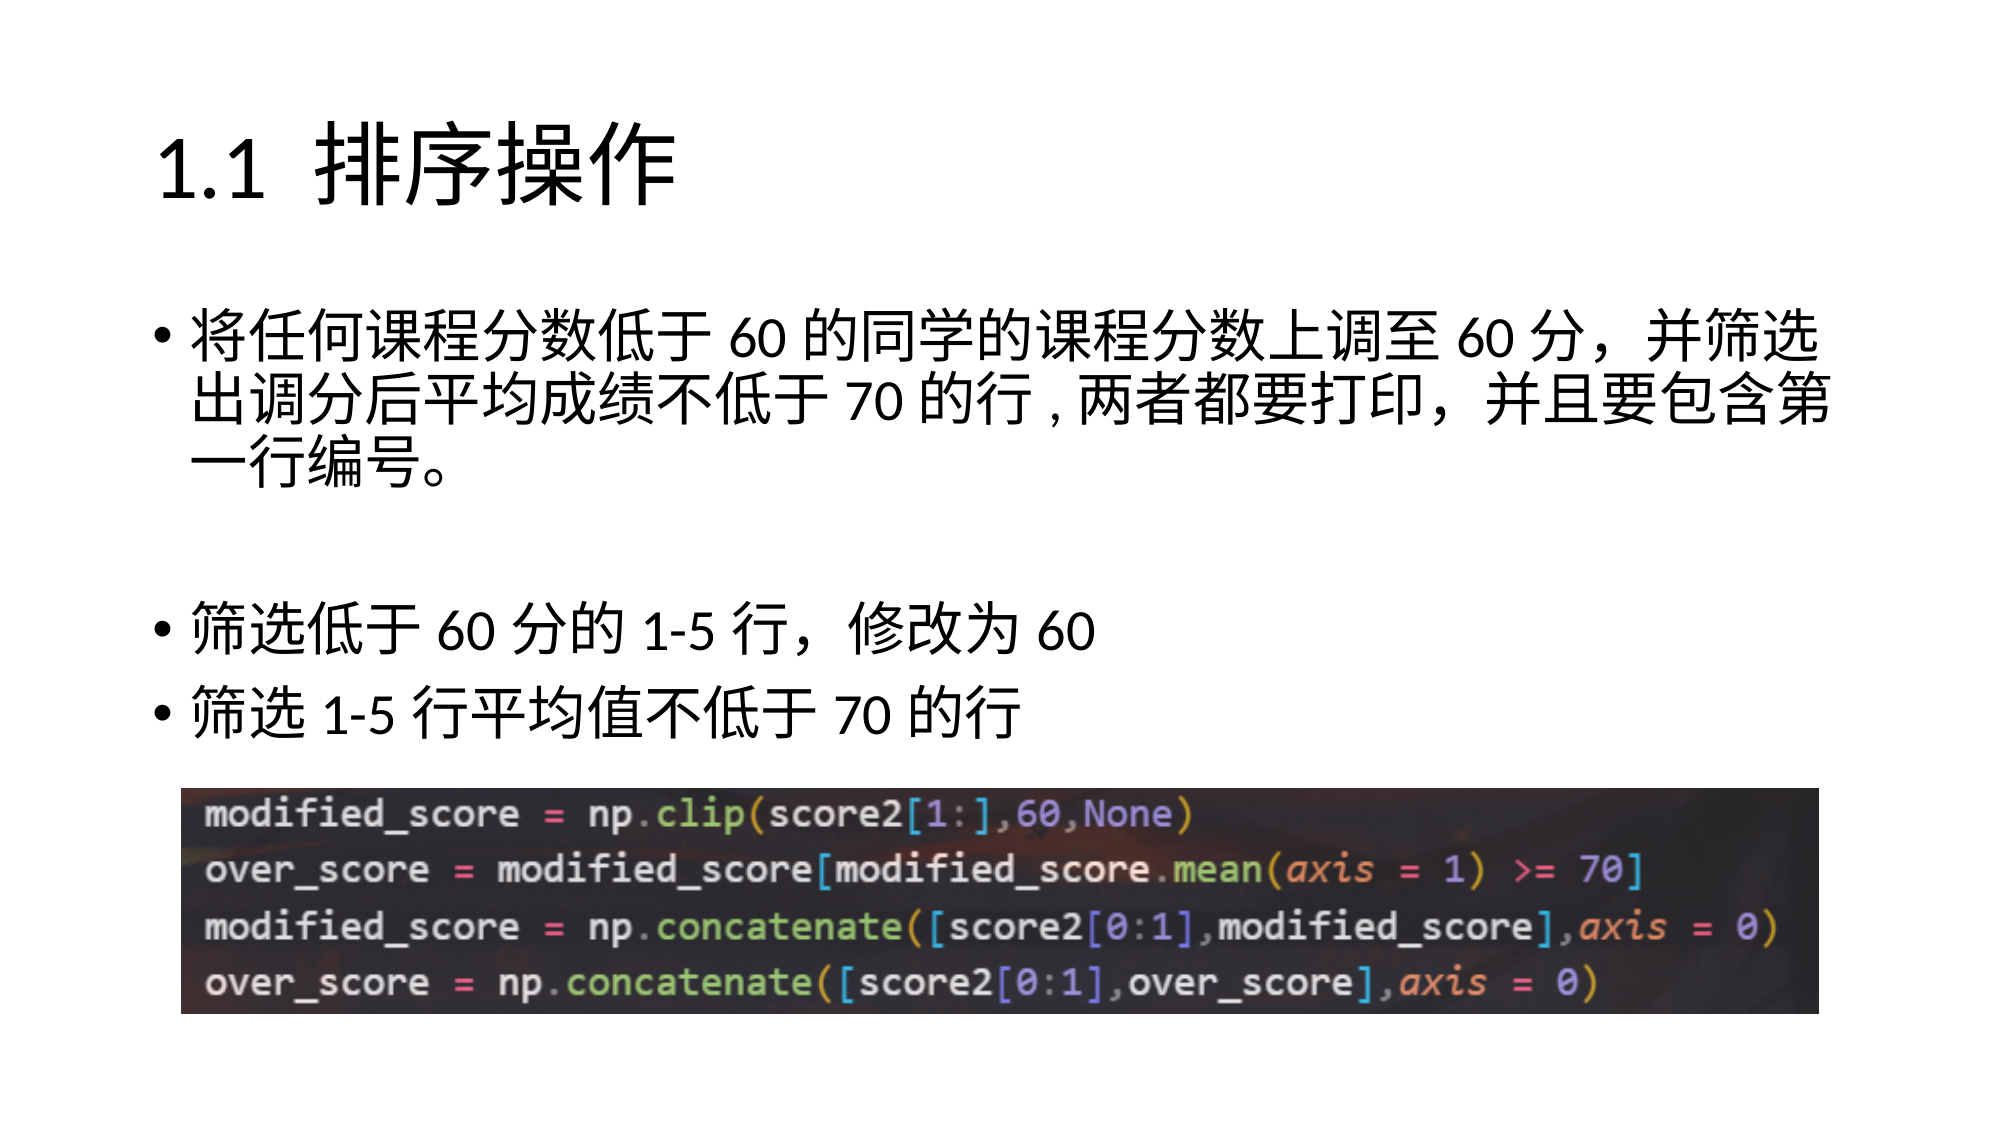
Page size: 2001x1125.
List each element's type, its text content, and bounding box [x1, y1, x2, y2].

list 将任何课程分数低于60的同学的课程分数上调至60分，并筛选出调分后平均成绩不低于70的行,两者都要打印，并且要包含第一行编号。 筛选低于60分的1-5行，修改为60 筛选1-5行平均值不低于70的行 [137, 299, 1863, 1014]
title 1.1 排序操作 [137, 59, 1863, 278]
picture [181, 788, 1819, 1014]
